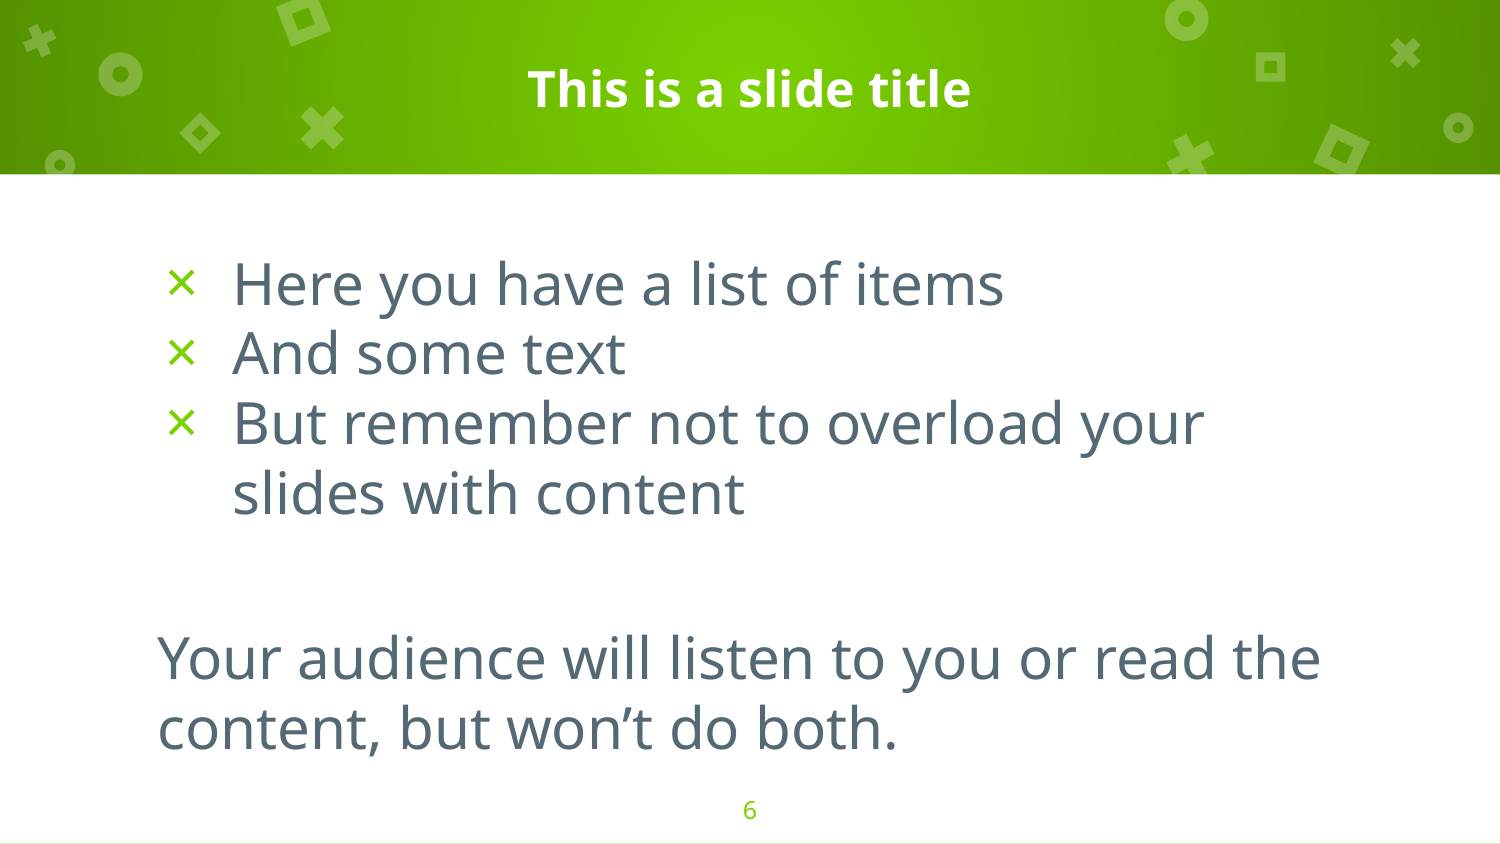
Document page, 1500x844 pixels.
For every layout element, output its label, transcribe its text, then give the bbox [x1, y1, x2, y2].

title This is a slide title [142, 0, 1358, 175]
list Here you have a list of items And some text But remember not to overload your slides with content Your audience will listen to you or read the content, but won’t do both. [142, 231, 1358, 809]
slide_number ‹#› [705, 779, 795, 844]
